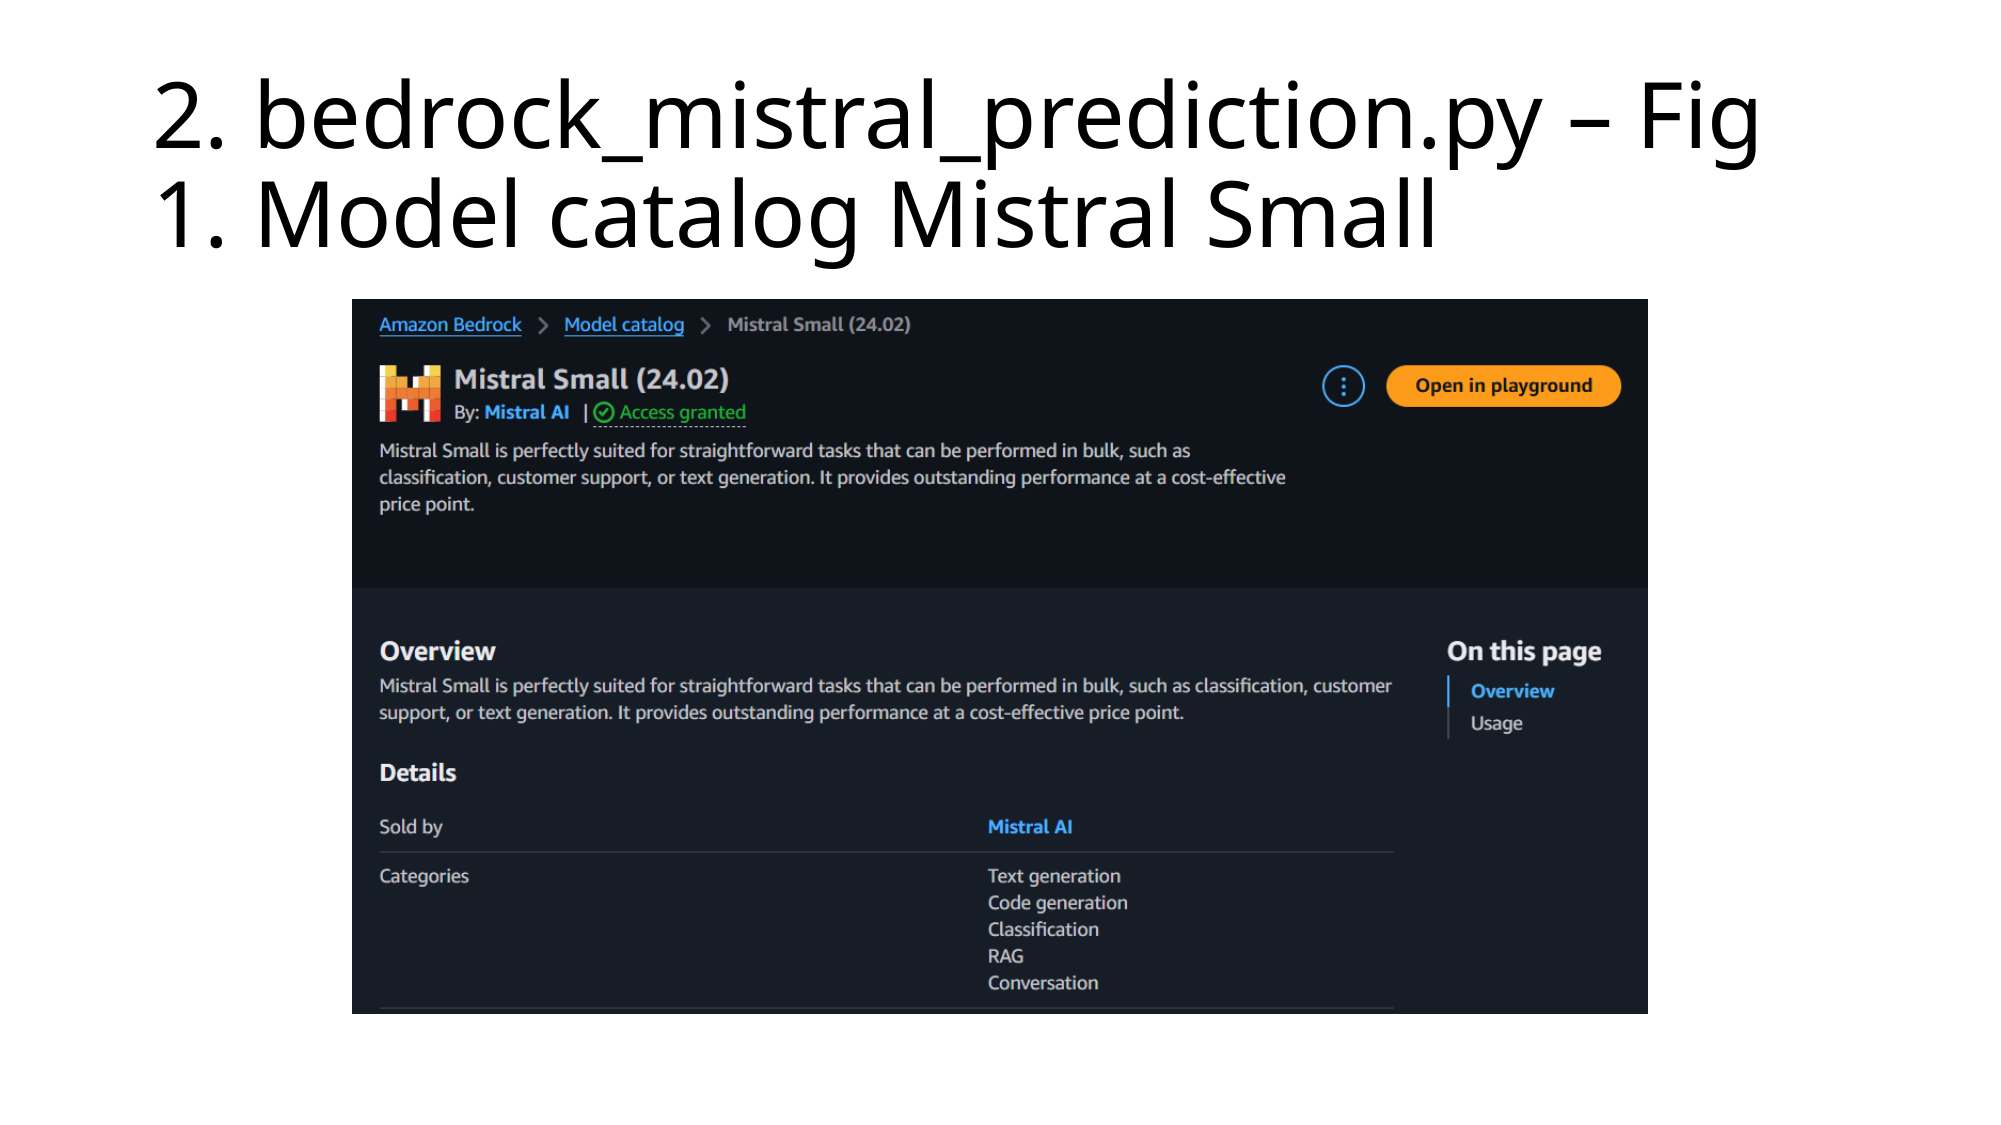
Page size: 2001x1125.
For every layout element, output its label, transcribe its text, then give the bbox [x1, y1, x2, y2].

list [351, 298, 1649, 1014]
title 2. bedrock_mistral_prediction.py – Fig 1. Model catalog Mistral Small [137, 59, 1863, 278]
